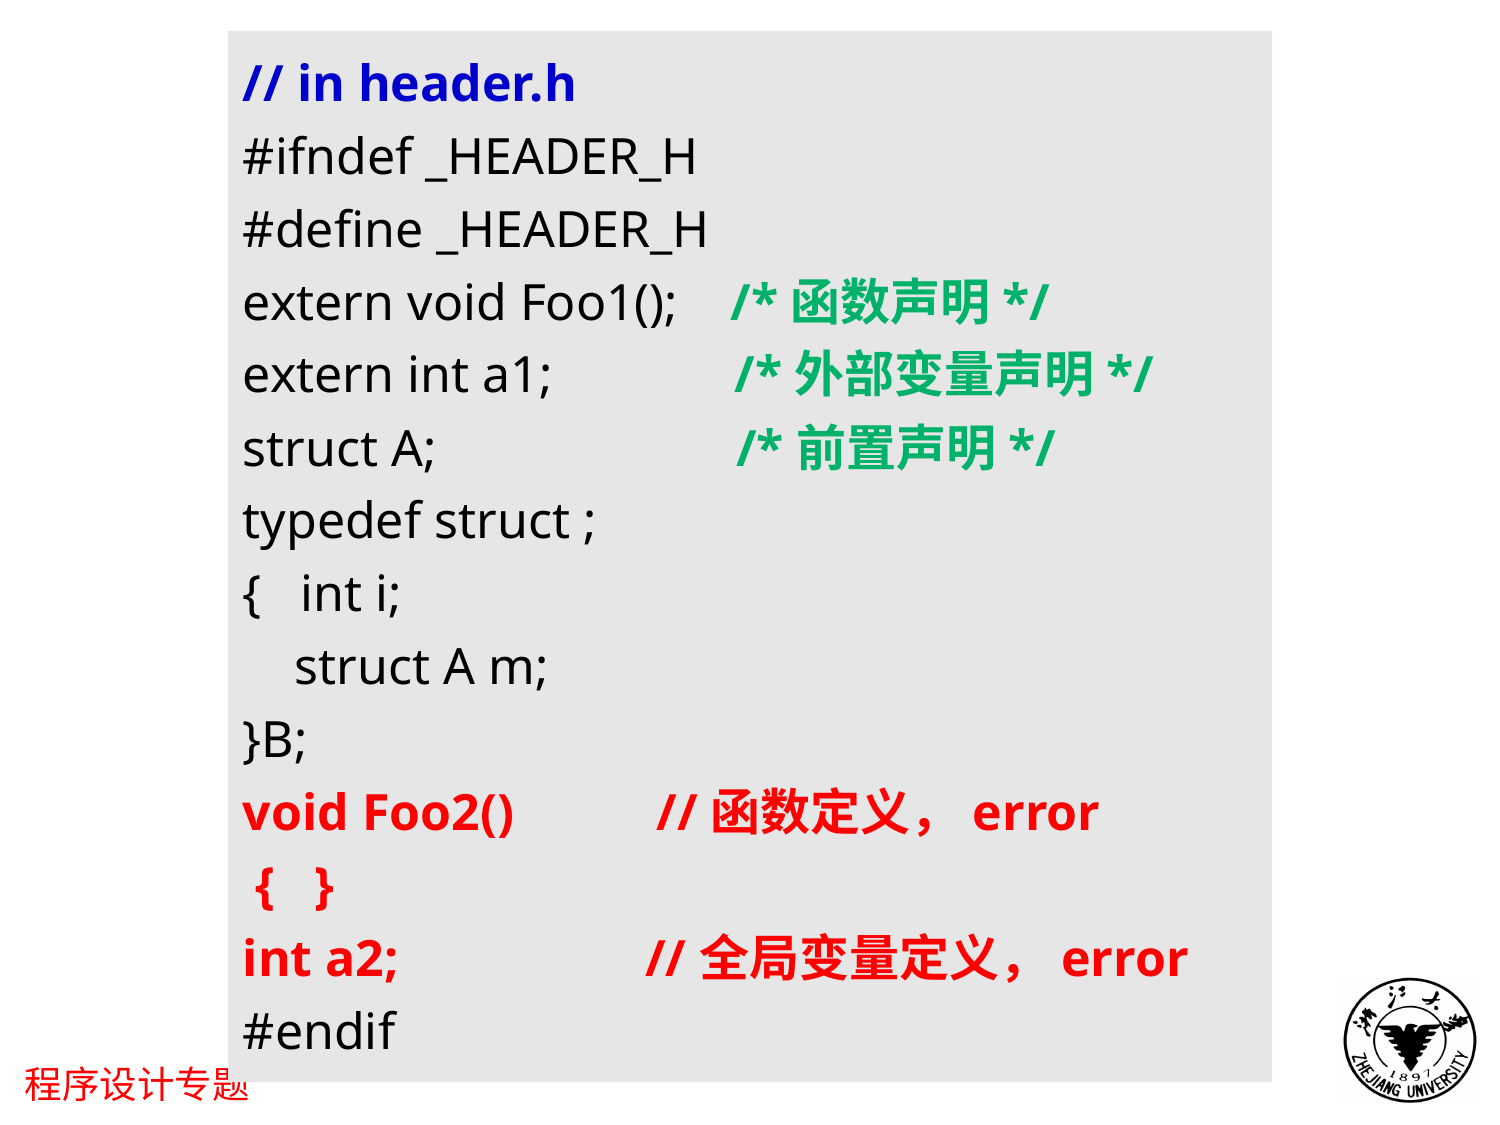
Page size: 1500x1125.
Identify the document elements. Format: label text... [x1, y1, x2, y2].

text_box // in header.h #ifndef _HEADER_H #define _HEADER_H extern void Foo1(); /*函数声明*/ extern int a1; /*外部变量声明*/ struct A; /*前置声明*/ typedef struct ; { int i; struct A m; }B; void Foo2() //函数定义，error { } int a2; //全局变量定义，error #endif [228, 30, 1273, 1083]
picture [1342, 976, 1478, 1104]
